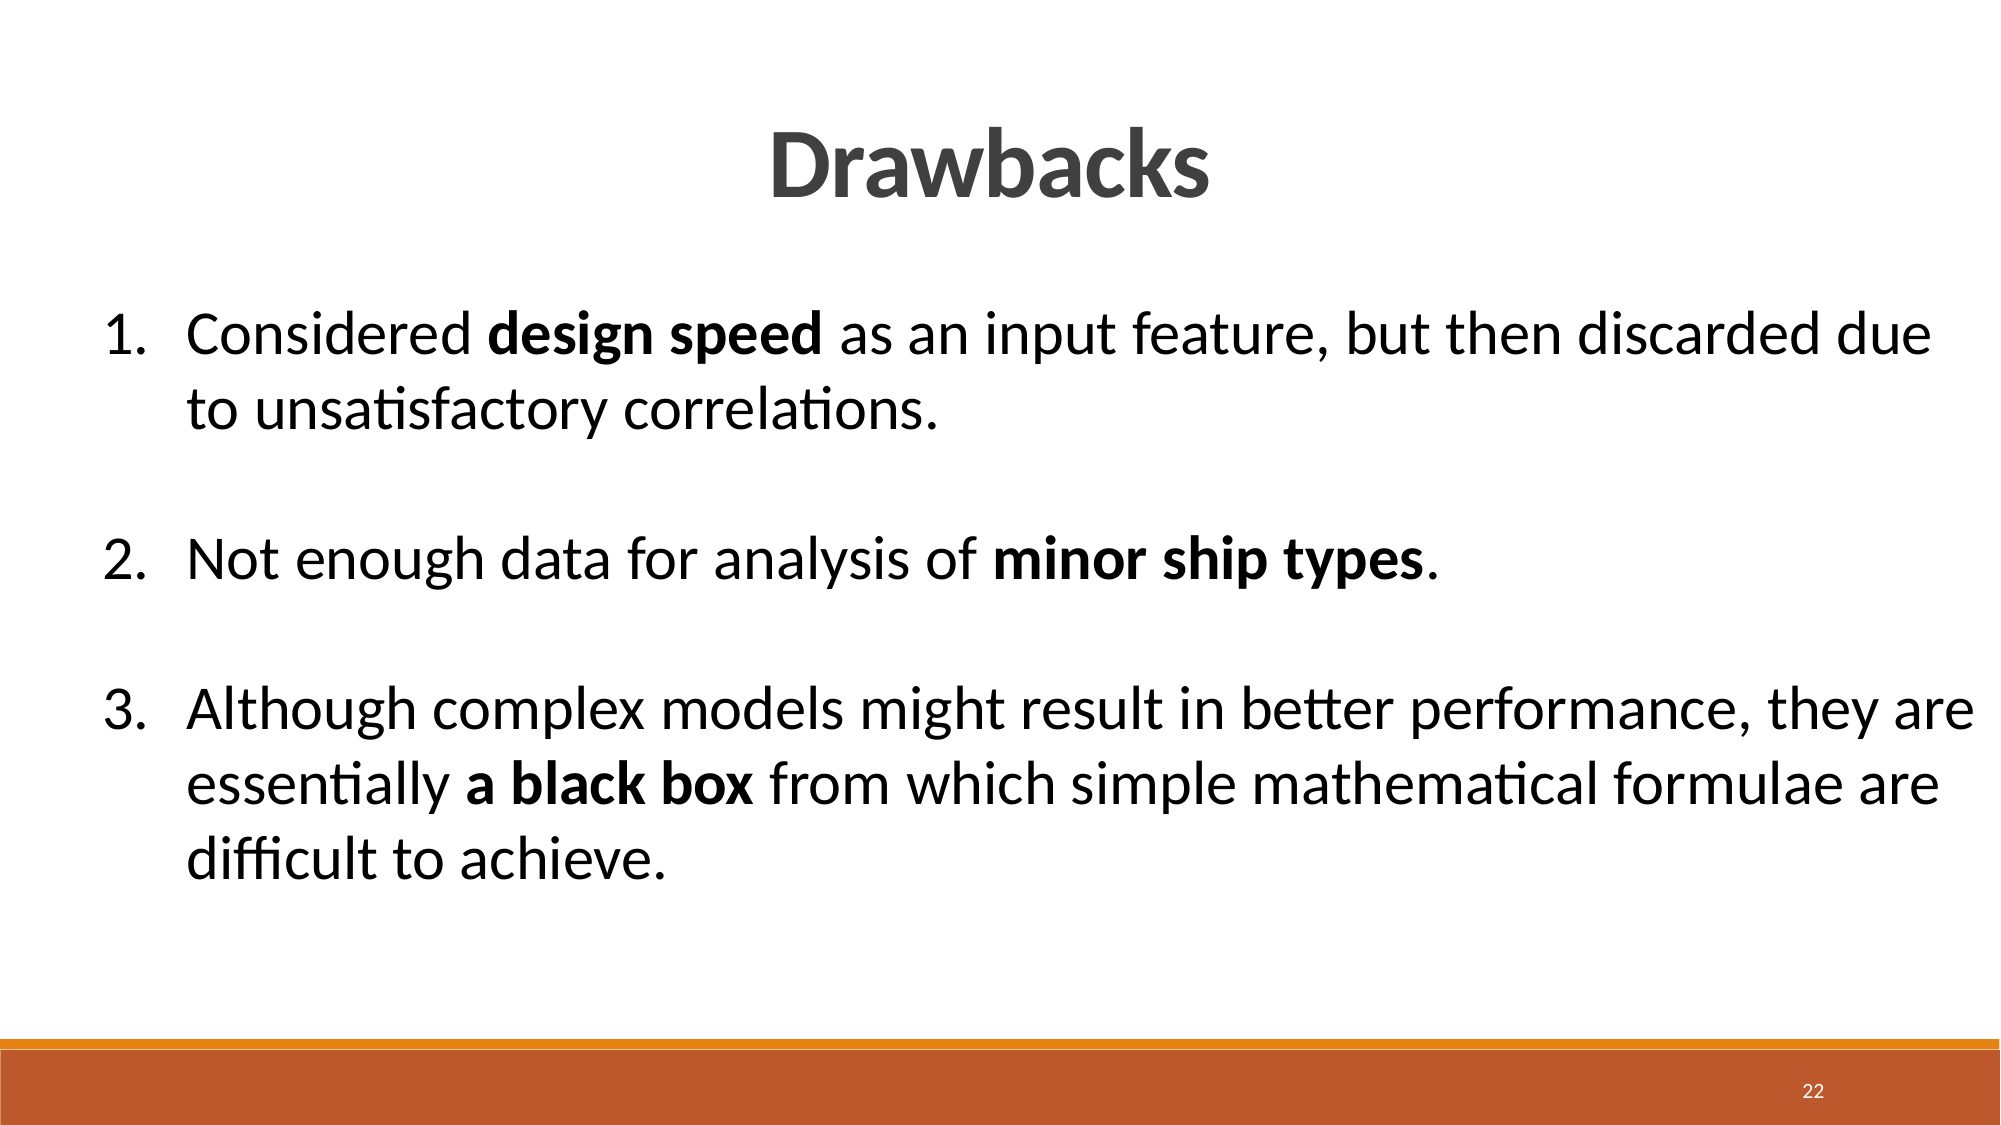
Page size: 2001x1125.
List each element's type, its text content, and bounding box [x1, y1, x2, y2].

slide_number 22 [1624, 1059, 1840, 1120]
text_box Drawbacks [165, 108, 1816, 285]
text_box Considered design speed as an input feature, but then discarded due to unsatisfactory correlations. Not enough data for analysis of minor ship types. Although complex models might result in better performance, they are essentially a black box from which simple mathematical formulae are difficult to achieve. [87, 285, 2000, 900]
